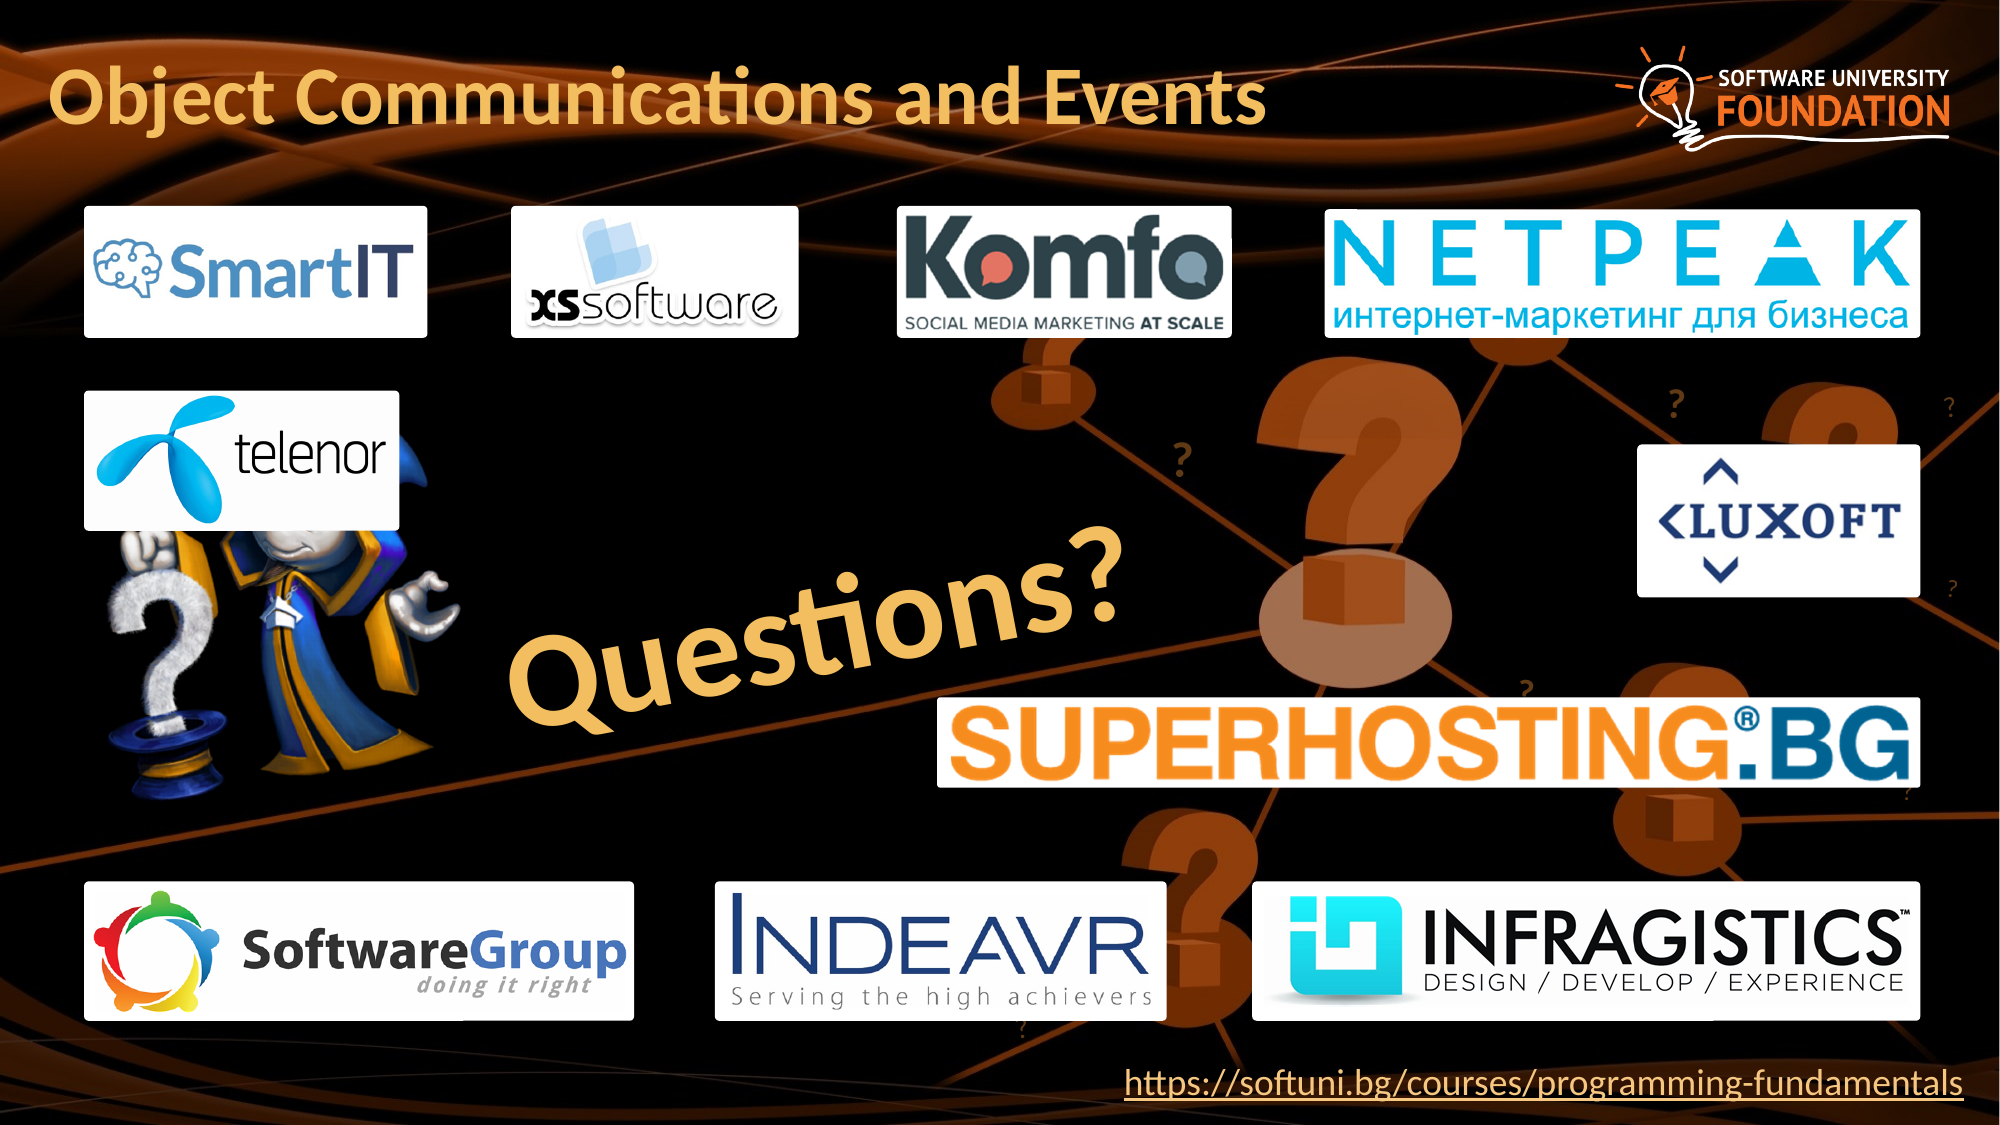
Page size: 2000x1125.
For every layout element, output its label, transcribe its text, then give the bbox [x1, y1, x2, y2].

picture [0, 0, 2000, 1125]
list https://softuni.bg/courses/programming-fundamentals [250, 1050, 1971, 1108]
title Object Communications and Events [30, 6, 1602, 189]
